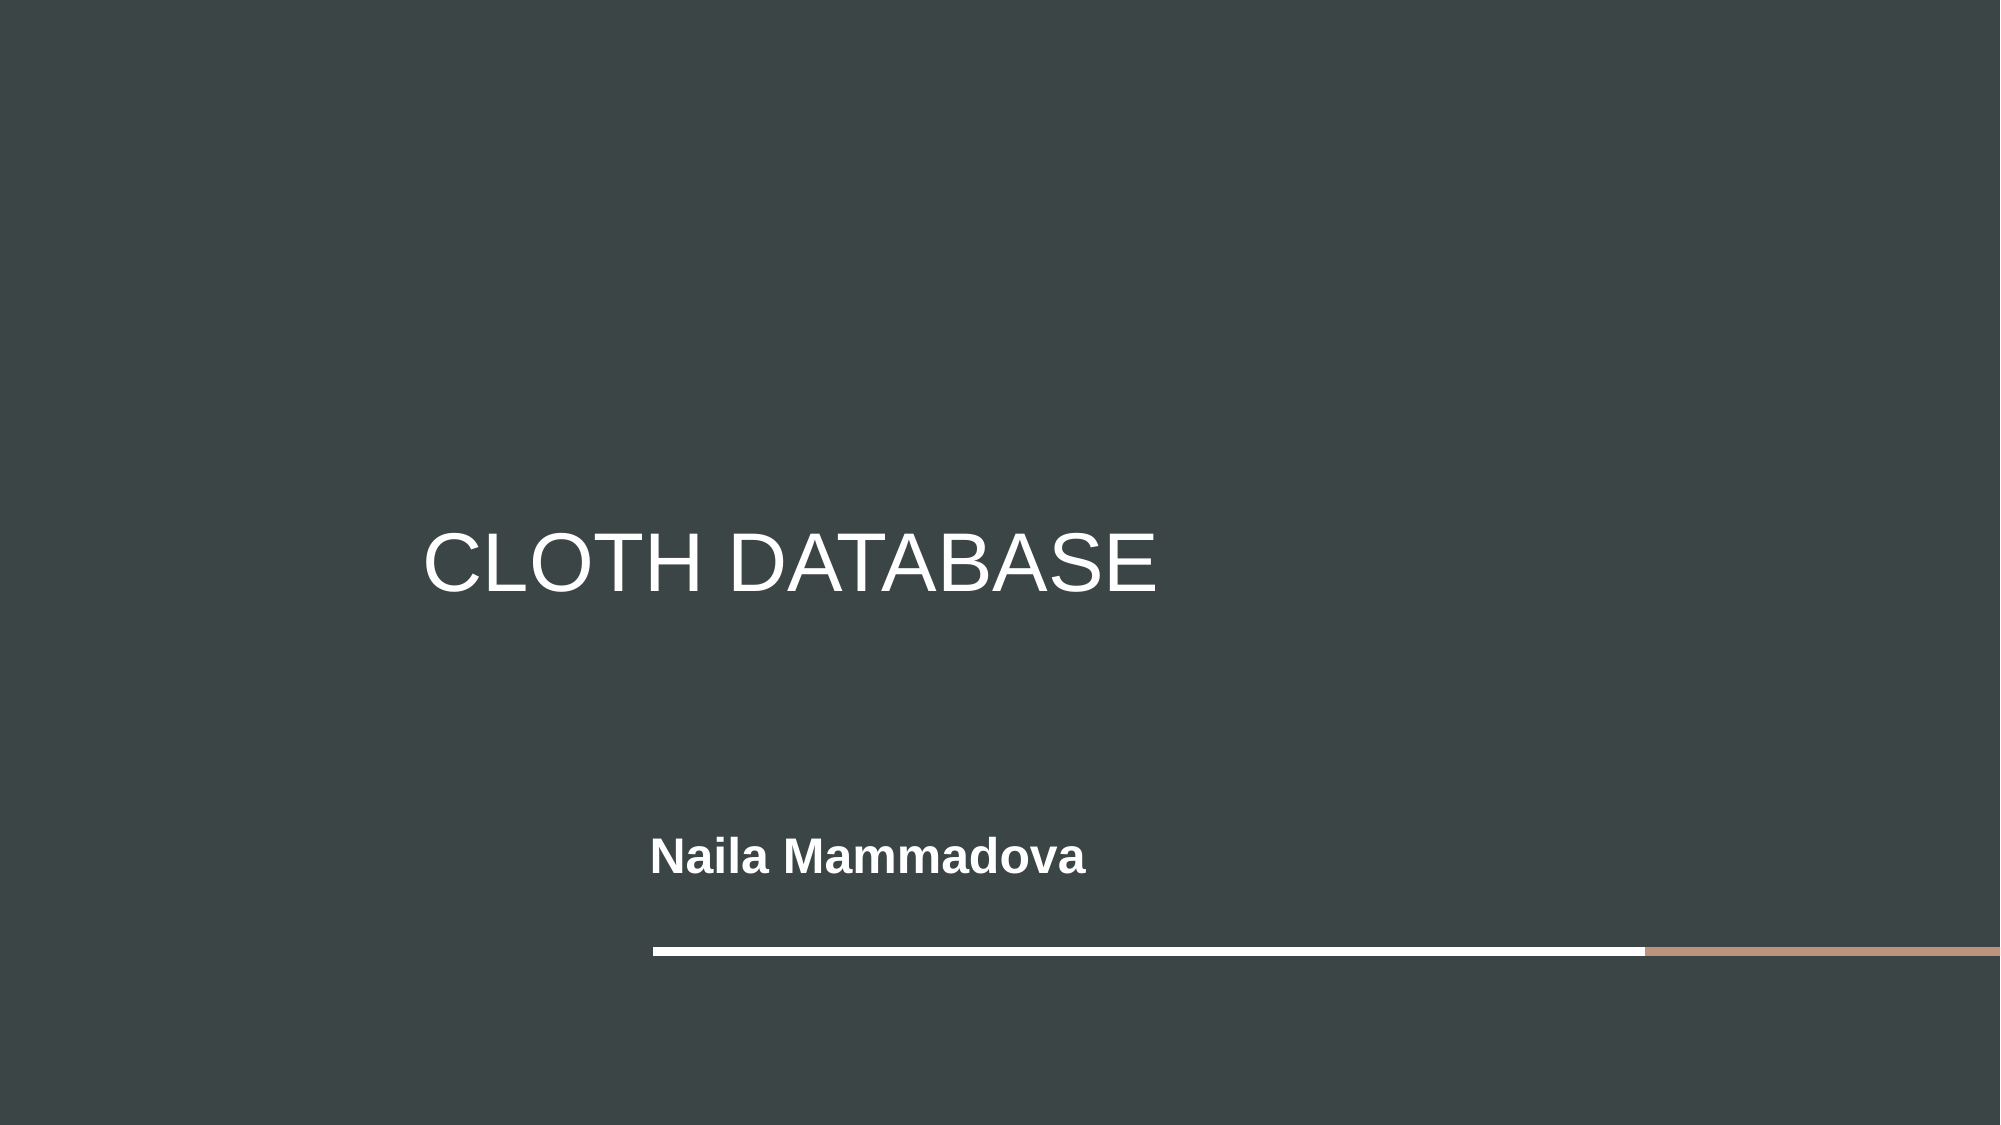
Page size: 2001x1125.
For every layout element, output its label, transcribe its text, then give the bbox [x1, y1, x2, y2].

title Cloth Database [407, 519, 1766, 663]
subtitle Naila Mammadova [634, 828, 1535, 891]
